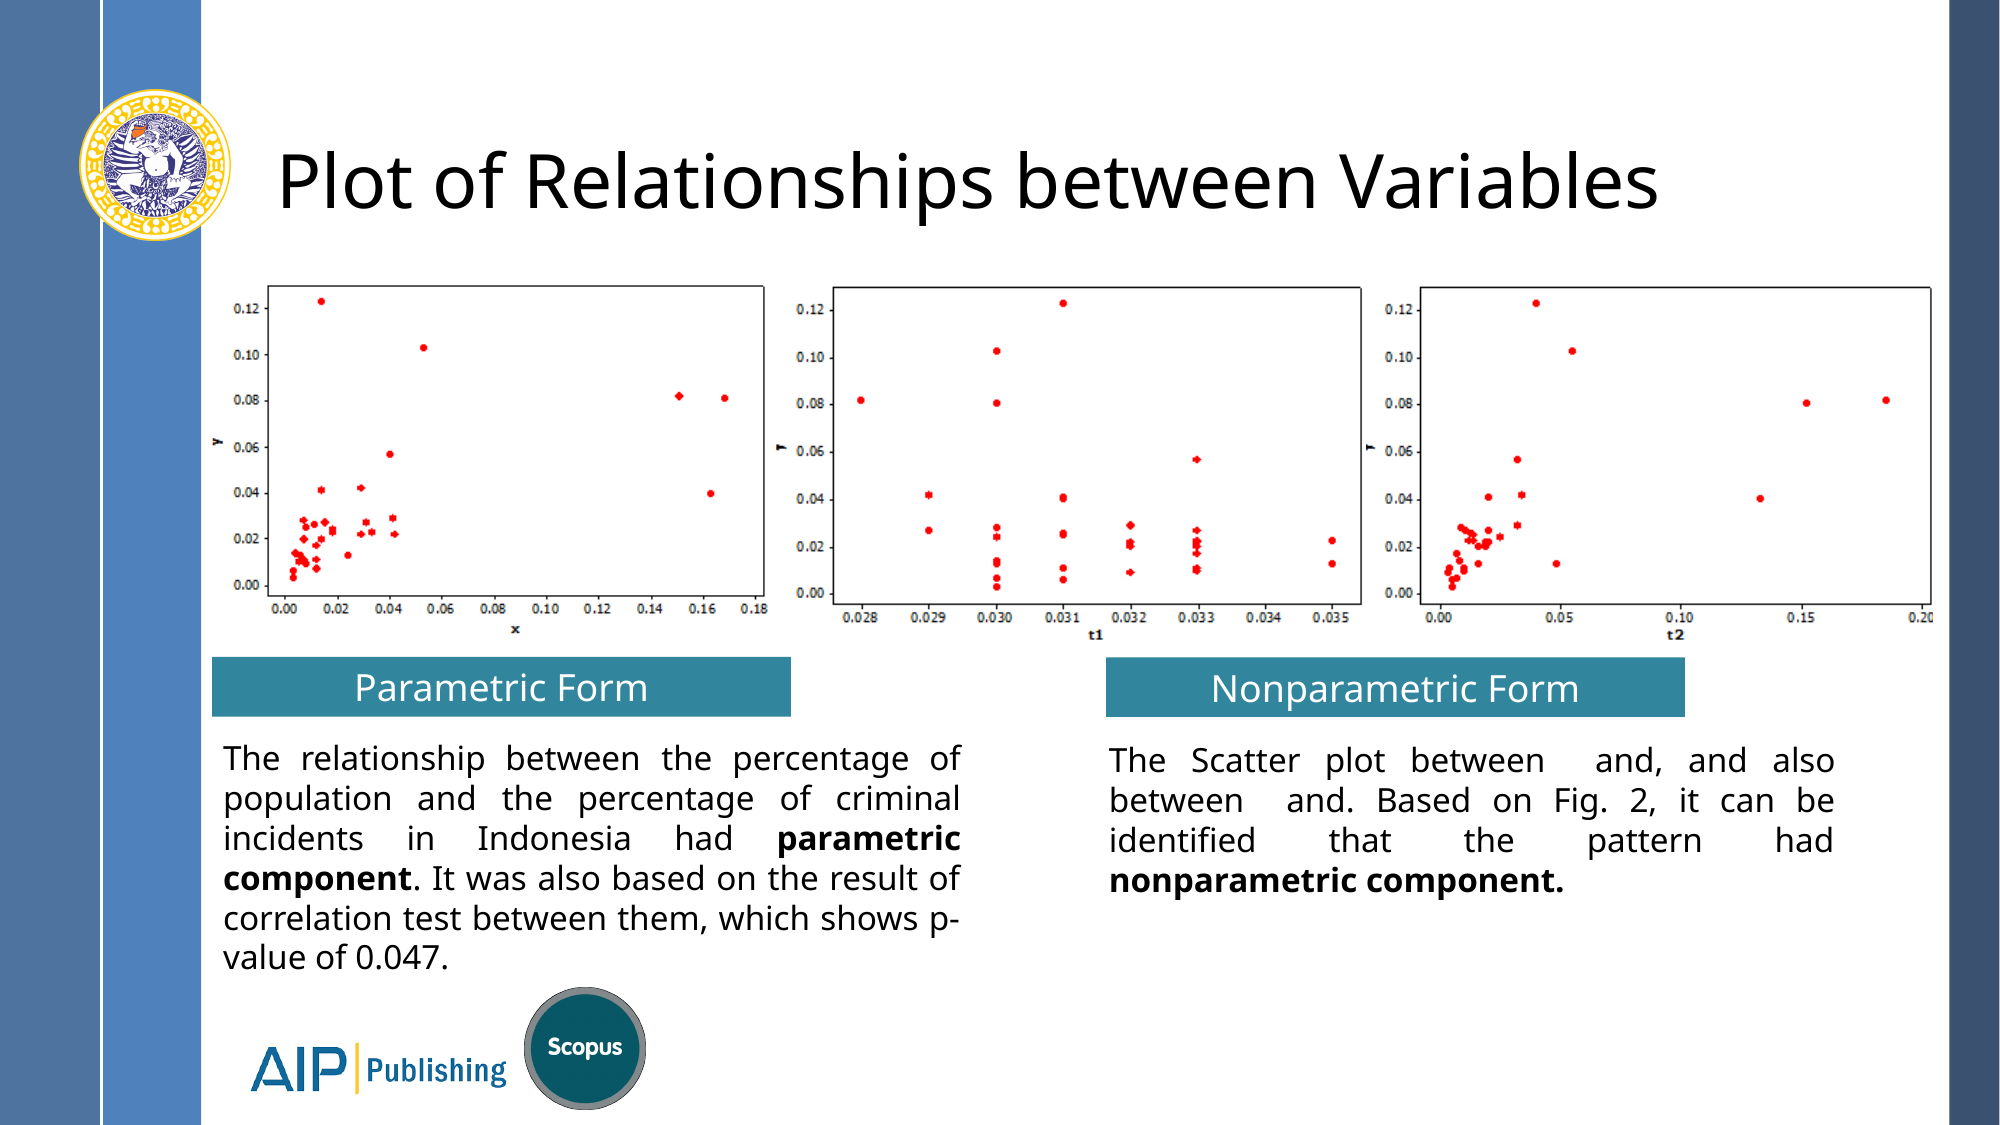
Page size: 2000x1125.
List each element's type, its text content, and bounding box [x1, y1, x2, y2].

text_box The relationship between the percentage of population and the percentage of criminal incidents in Indonesia had parametric component. It was also based on the result of correlation test between them, which shows p-value of 0.047. [208, 729, 977, 985]
picture [237, 987, 646, 1121]
picture [208, 261, 1933, 658]
text_box Nonparametric Form [1106, 657, 1685, 717]
picture [79, 89, 231, 241]
title Plot of Relationships between Variables [261, 29, 1867, 233]
text_box Parametric Form [212, 656, 791, 717]
